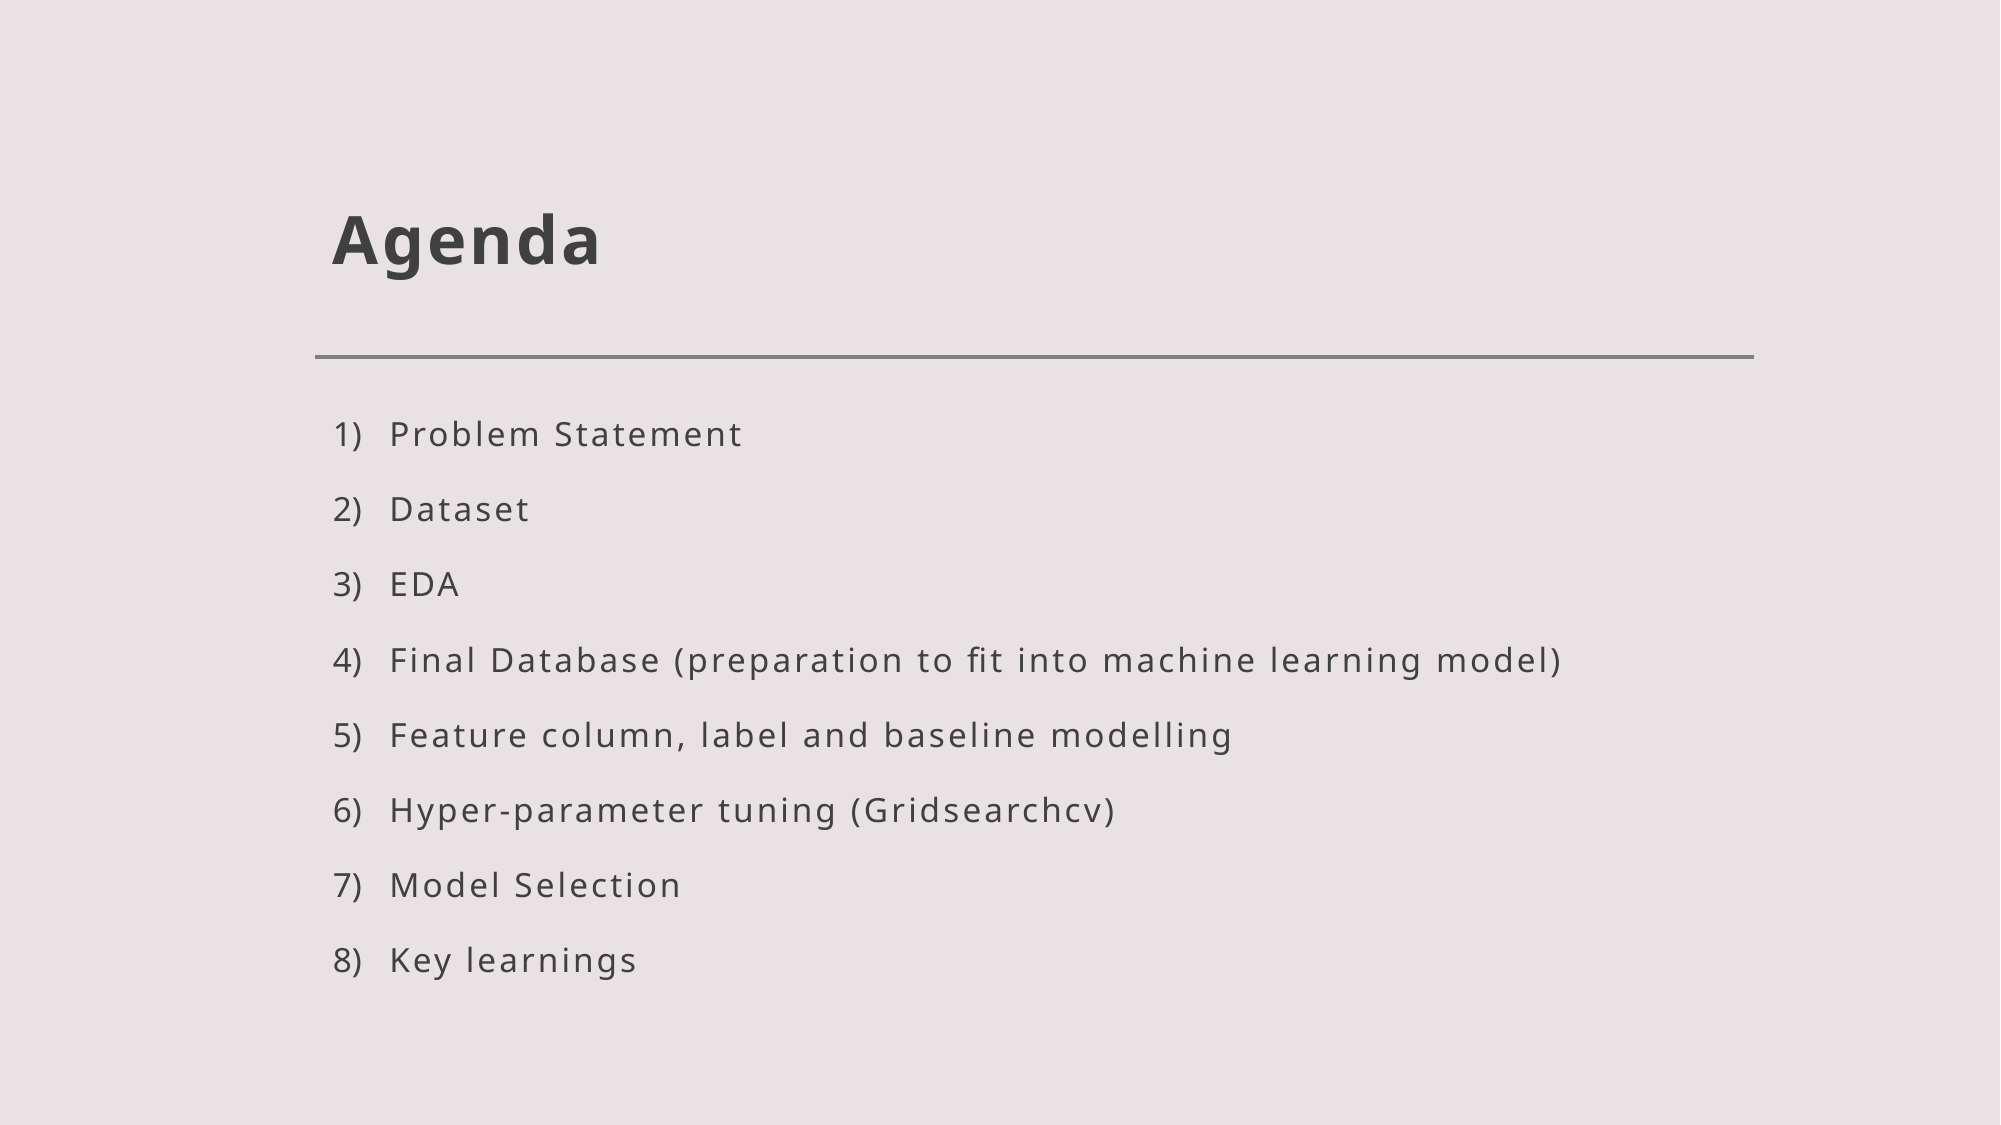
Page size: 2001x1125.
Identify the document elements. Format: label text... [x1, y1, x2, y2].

list Problem Statement Dataset EDA Final Database (preparation to fit into machine learning model) Feature column, label and baseline modelling Hyper-parameter tuning (Gridsearchcv) Model Selection Key learnings [315, 379, 1754, 1053]
title Agenda [315, 72, 1858, 294]
